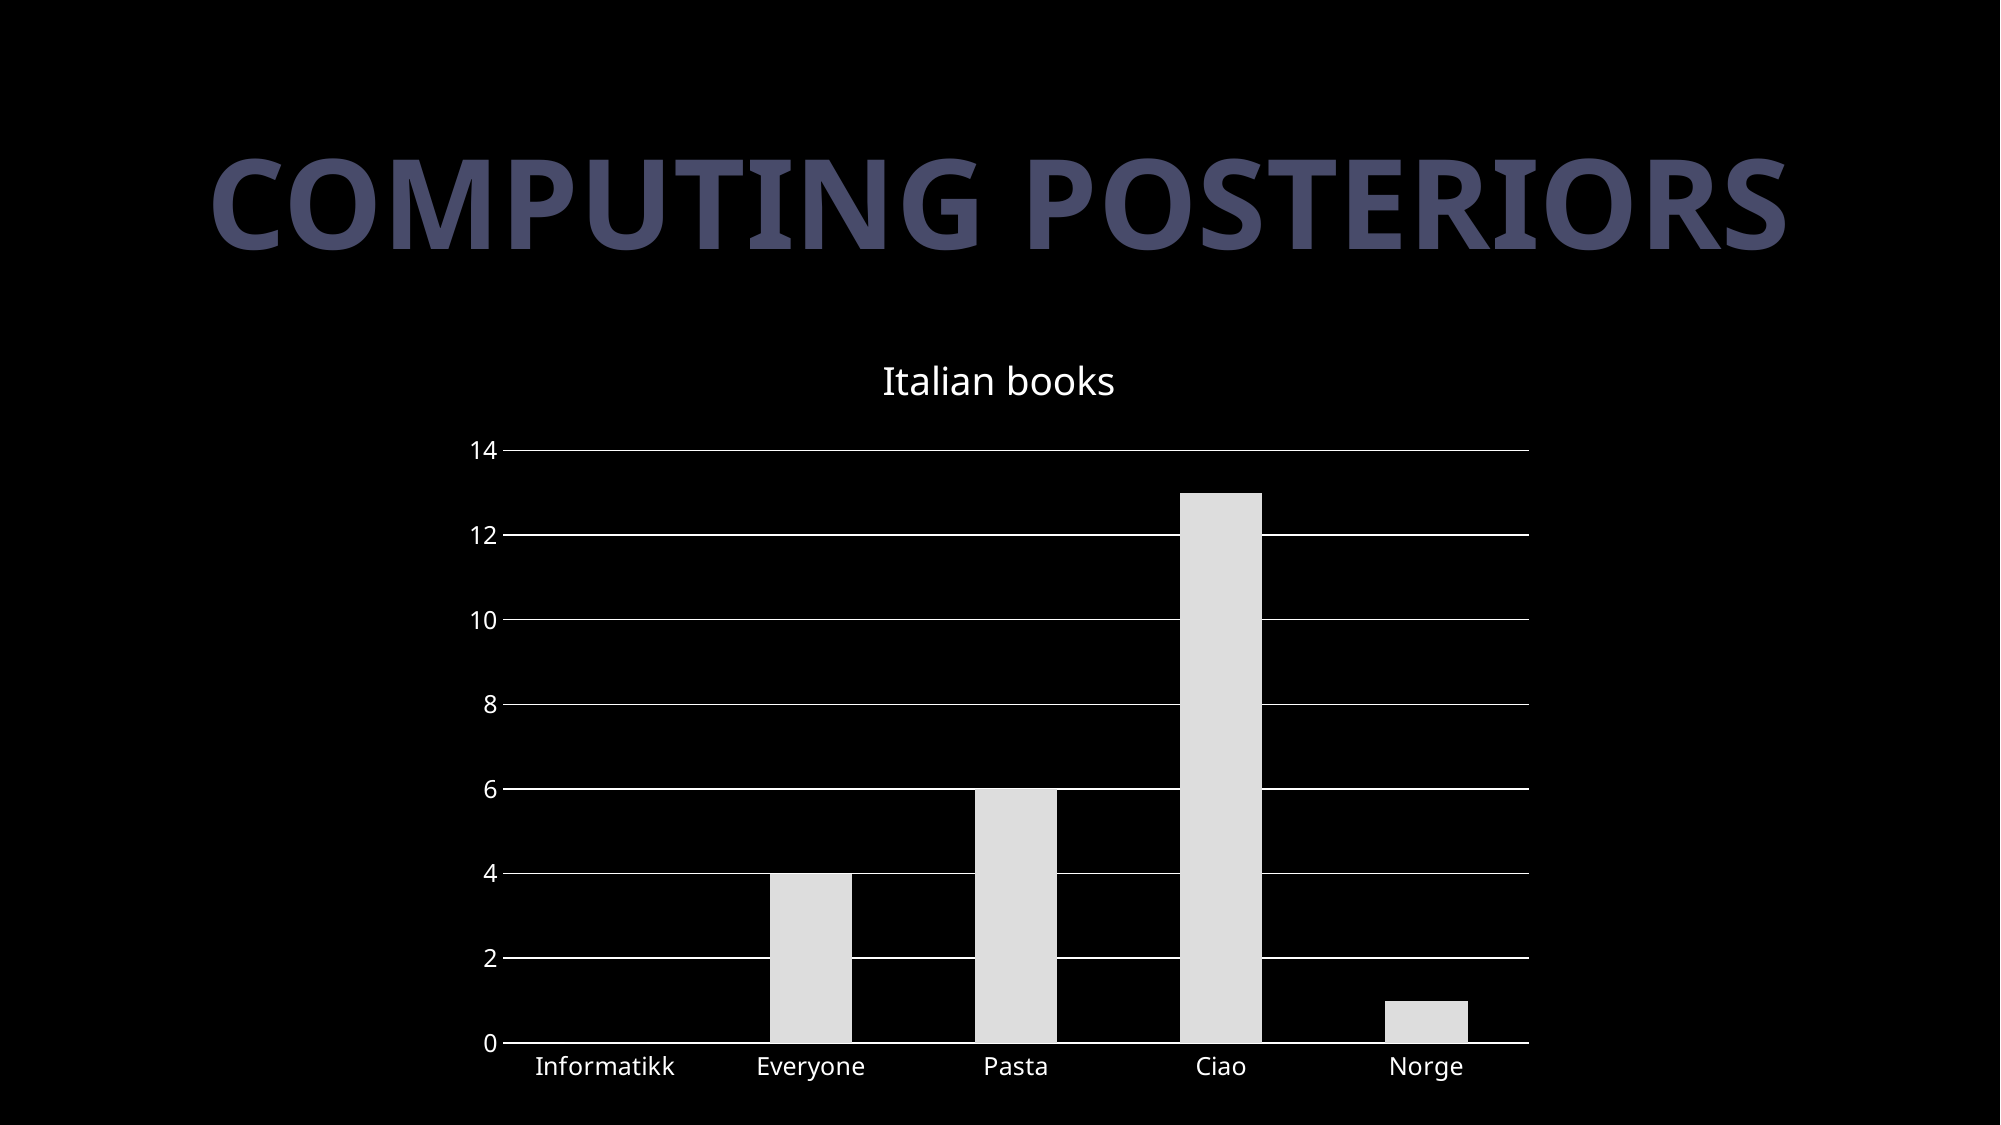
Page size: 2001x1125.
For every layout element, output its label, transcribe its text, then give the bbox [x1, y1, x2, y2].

chart [446, 317, 1552, 1100]
title Computing posteriors [149, 99, 1849, 318]
